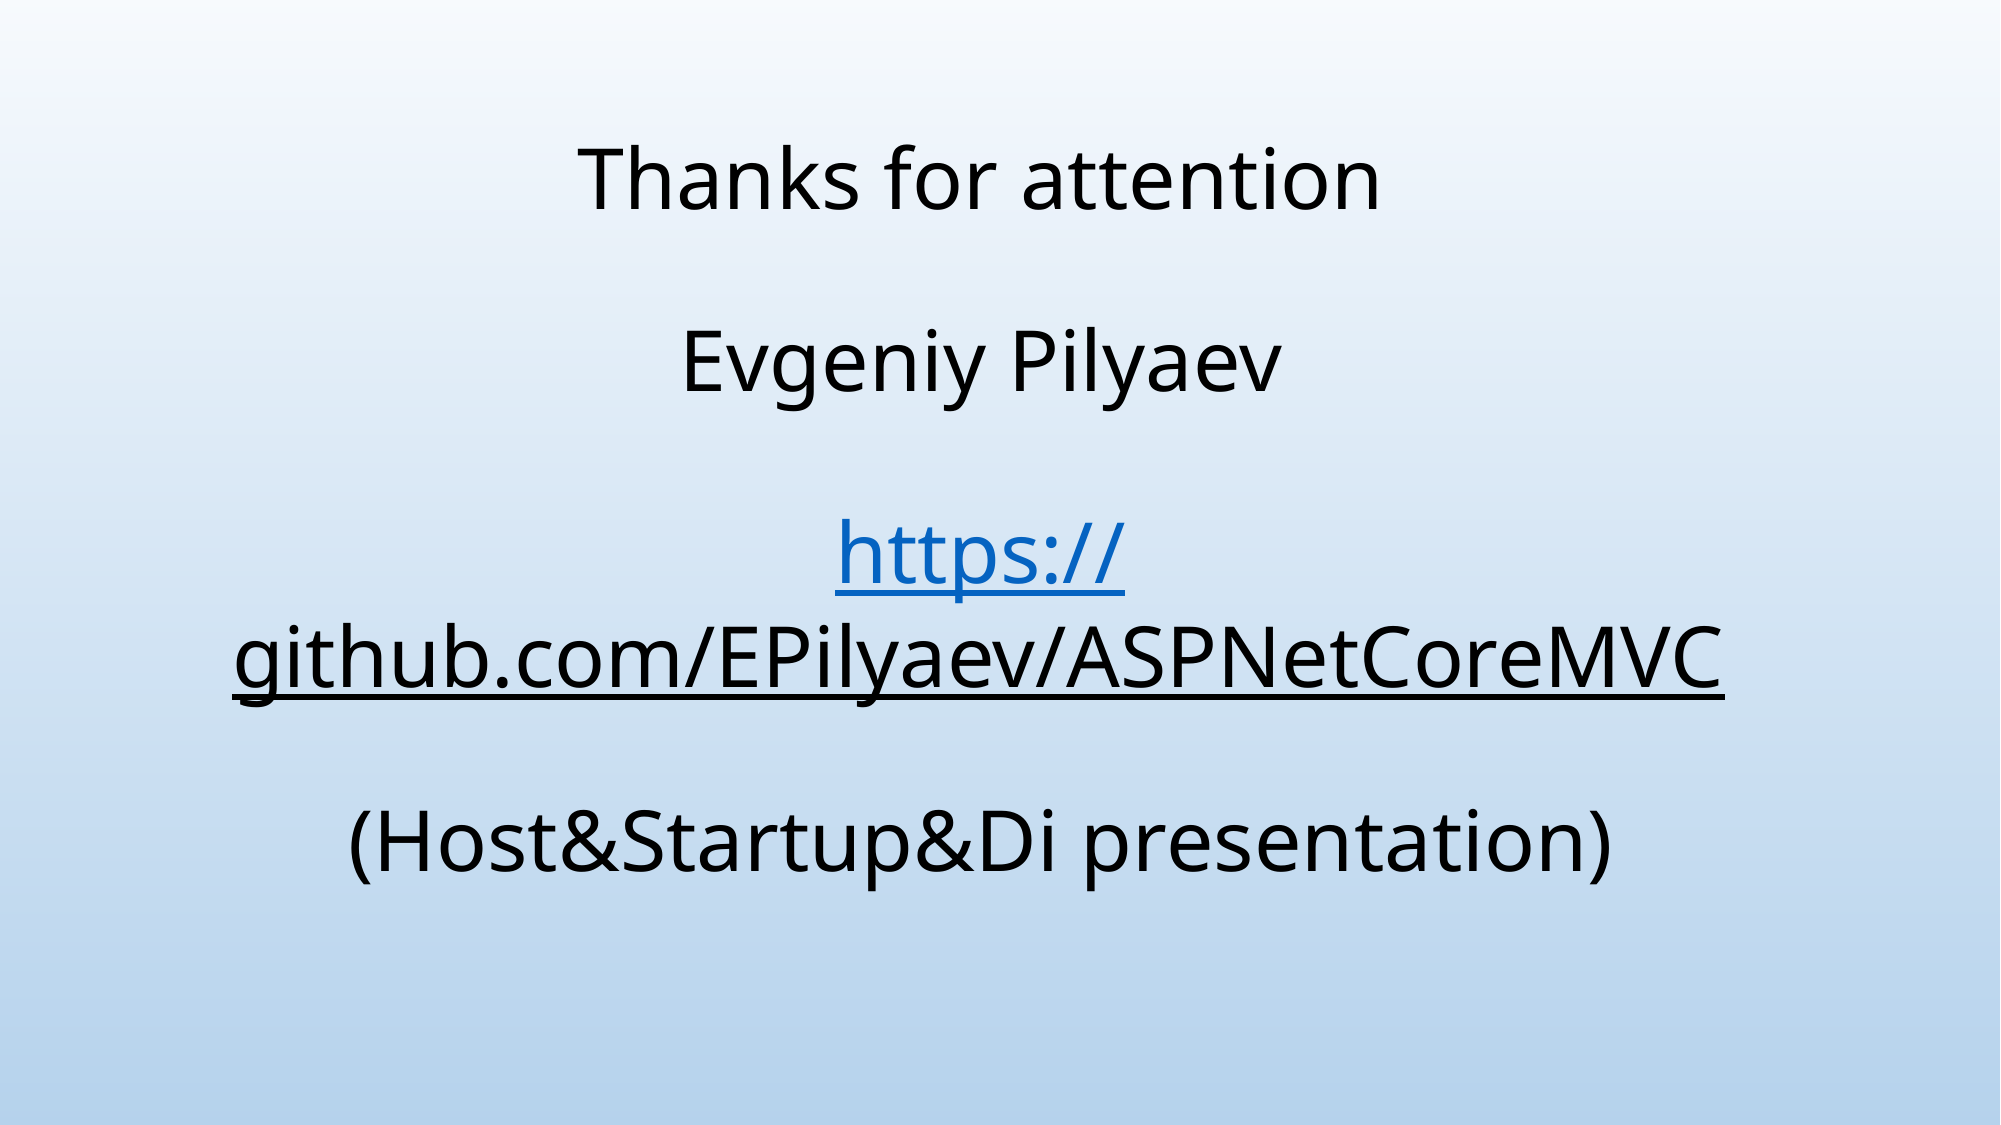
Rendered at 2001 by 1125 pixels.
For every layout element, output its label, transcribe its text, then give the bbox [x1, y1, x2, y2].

title Thanks for attention Evgeniy Pilyaev https://github.com/EPilyaev/ASPNetCoreMVC (Host&Startup&Di presentation) [118, 128, 1844, 899]
